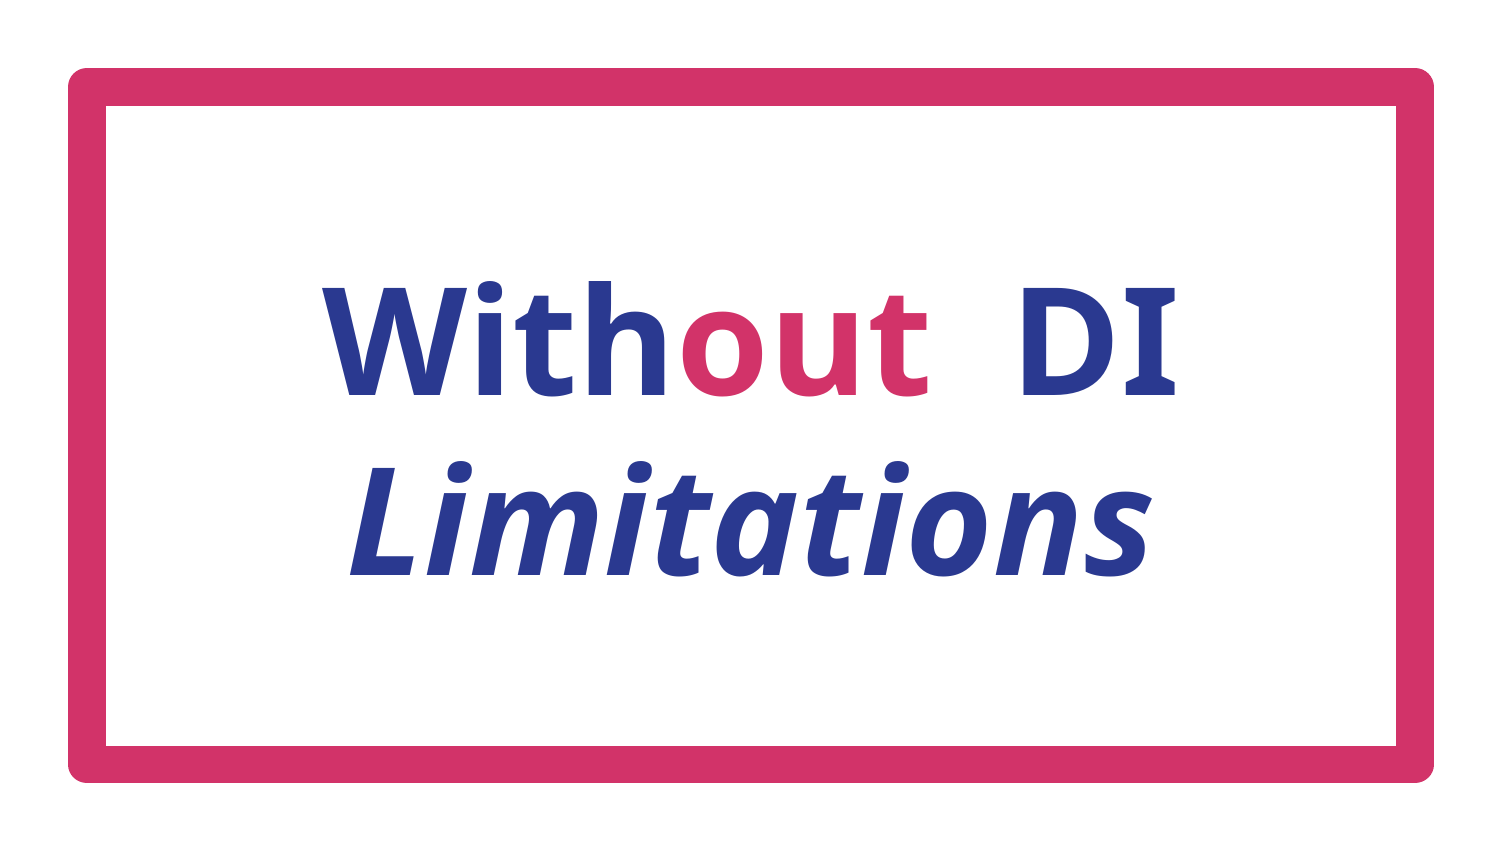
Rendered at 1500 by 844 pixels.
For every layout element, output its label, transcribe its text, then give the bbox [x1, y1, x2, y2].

text_box Without DI Limitations [86, 86, 1416, 765]
